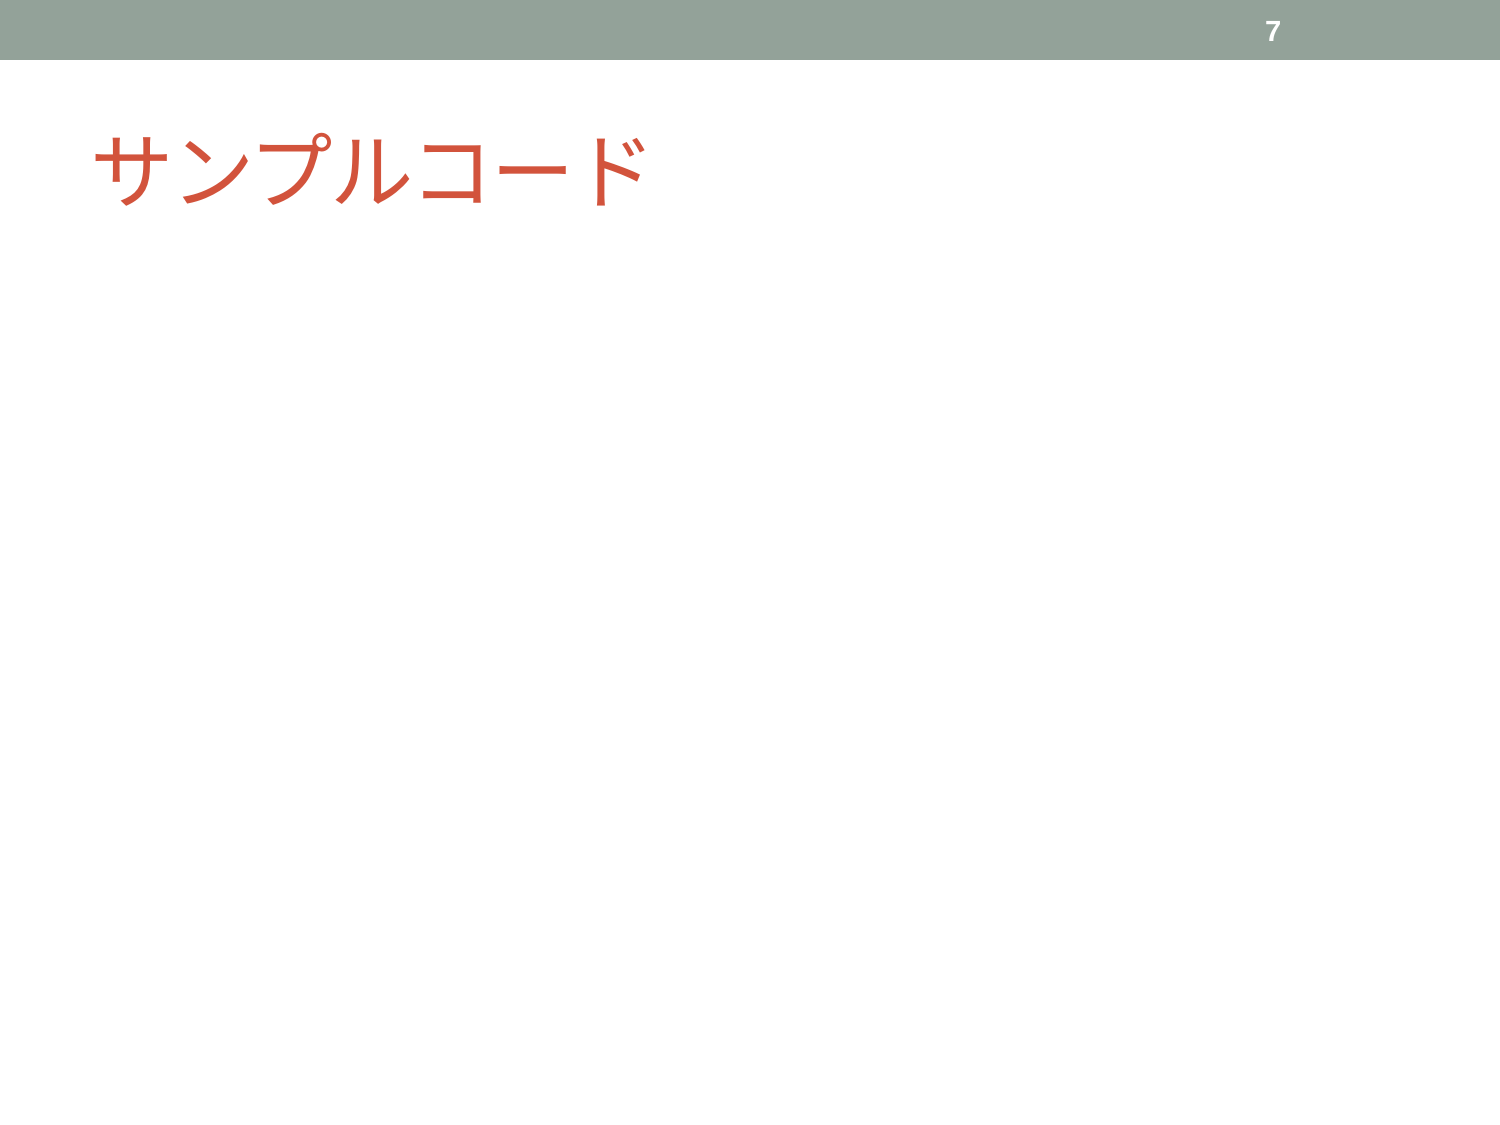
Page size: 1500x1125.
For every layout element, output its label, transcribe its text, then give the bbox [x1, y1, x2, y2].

slide_number 7 [1250, 3, 1425, 57]
title サンプルコード [75, 87, 1425, 250]
